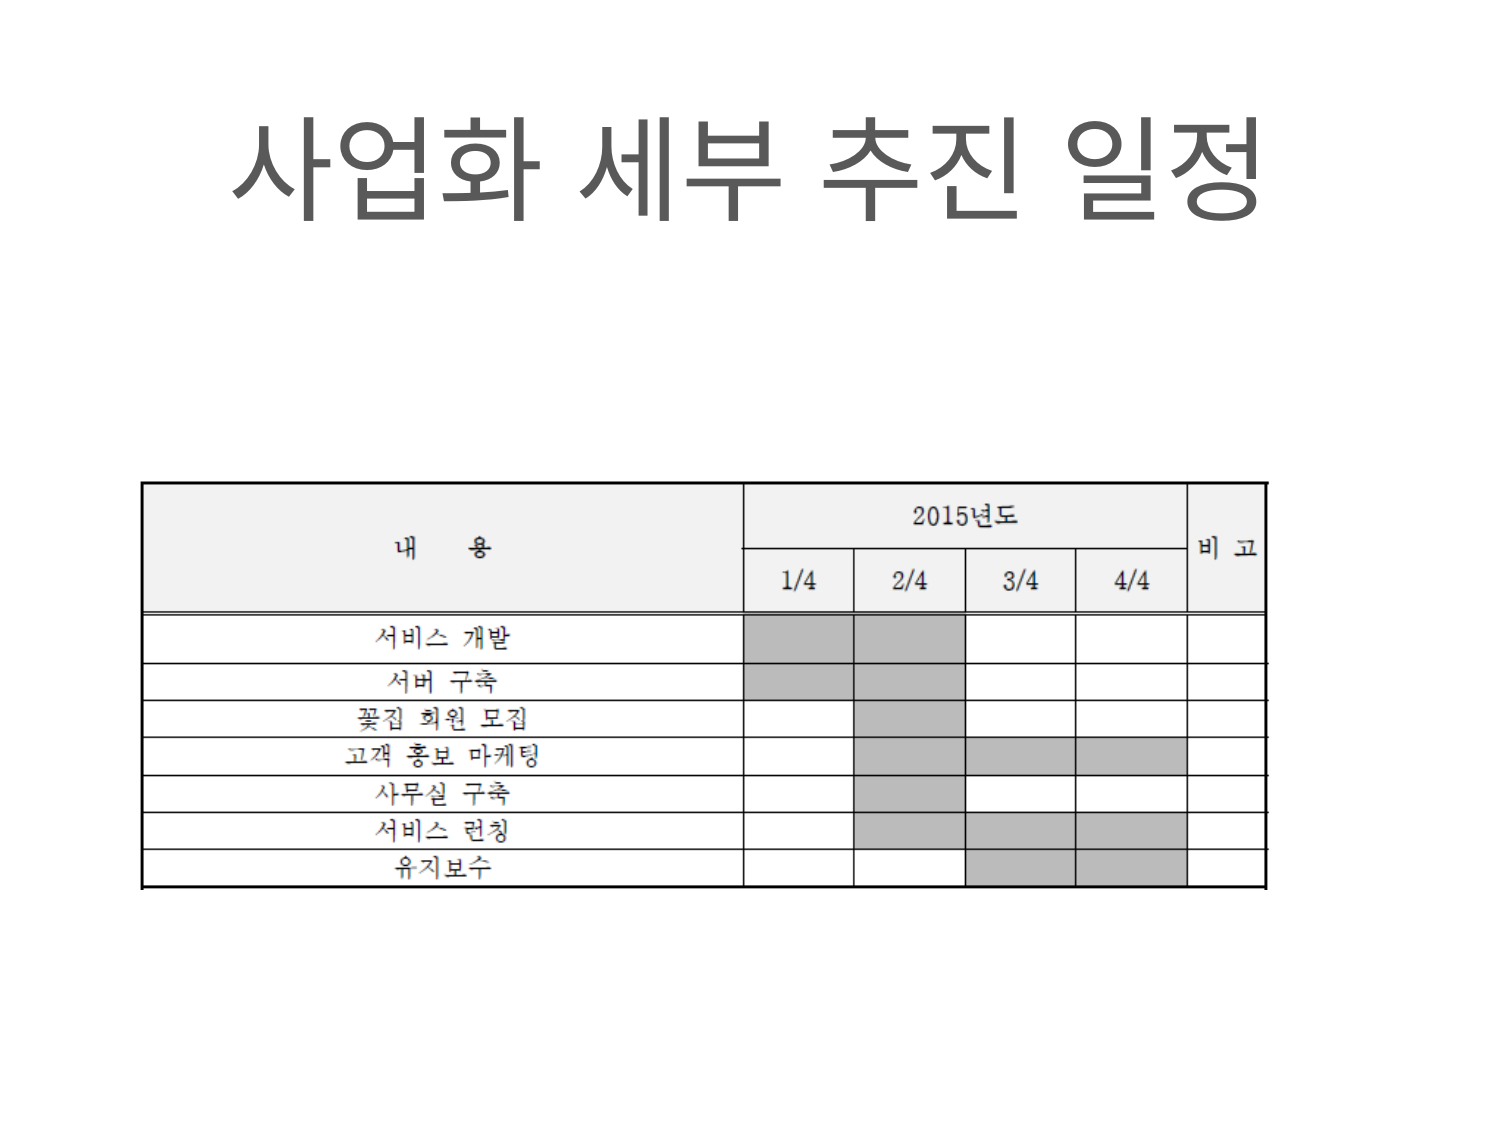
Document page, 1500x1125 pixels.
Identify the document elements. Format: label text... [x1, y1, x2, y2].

picture [135, 467, 1273, 890]
text_box 사업화 세부 추진 일정 [0, 90, 1500, 516]
